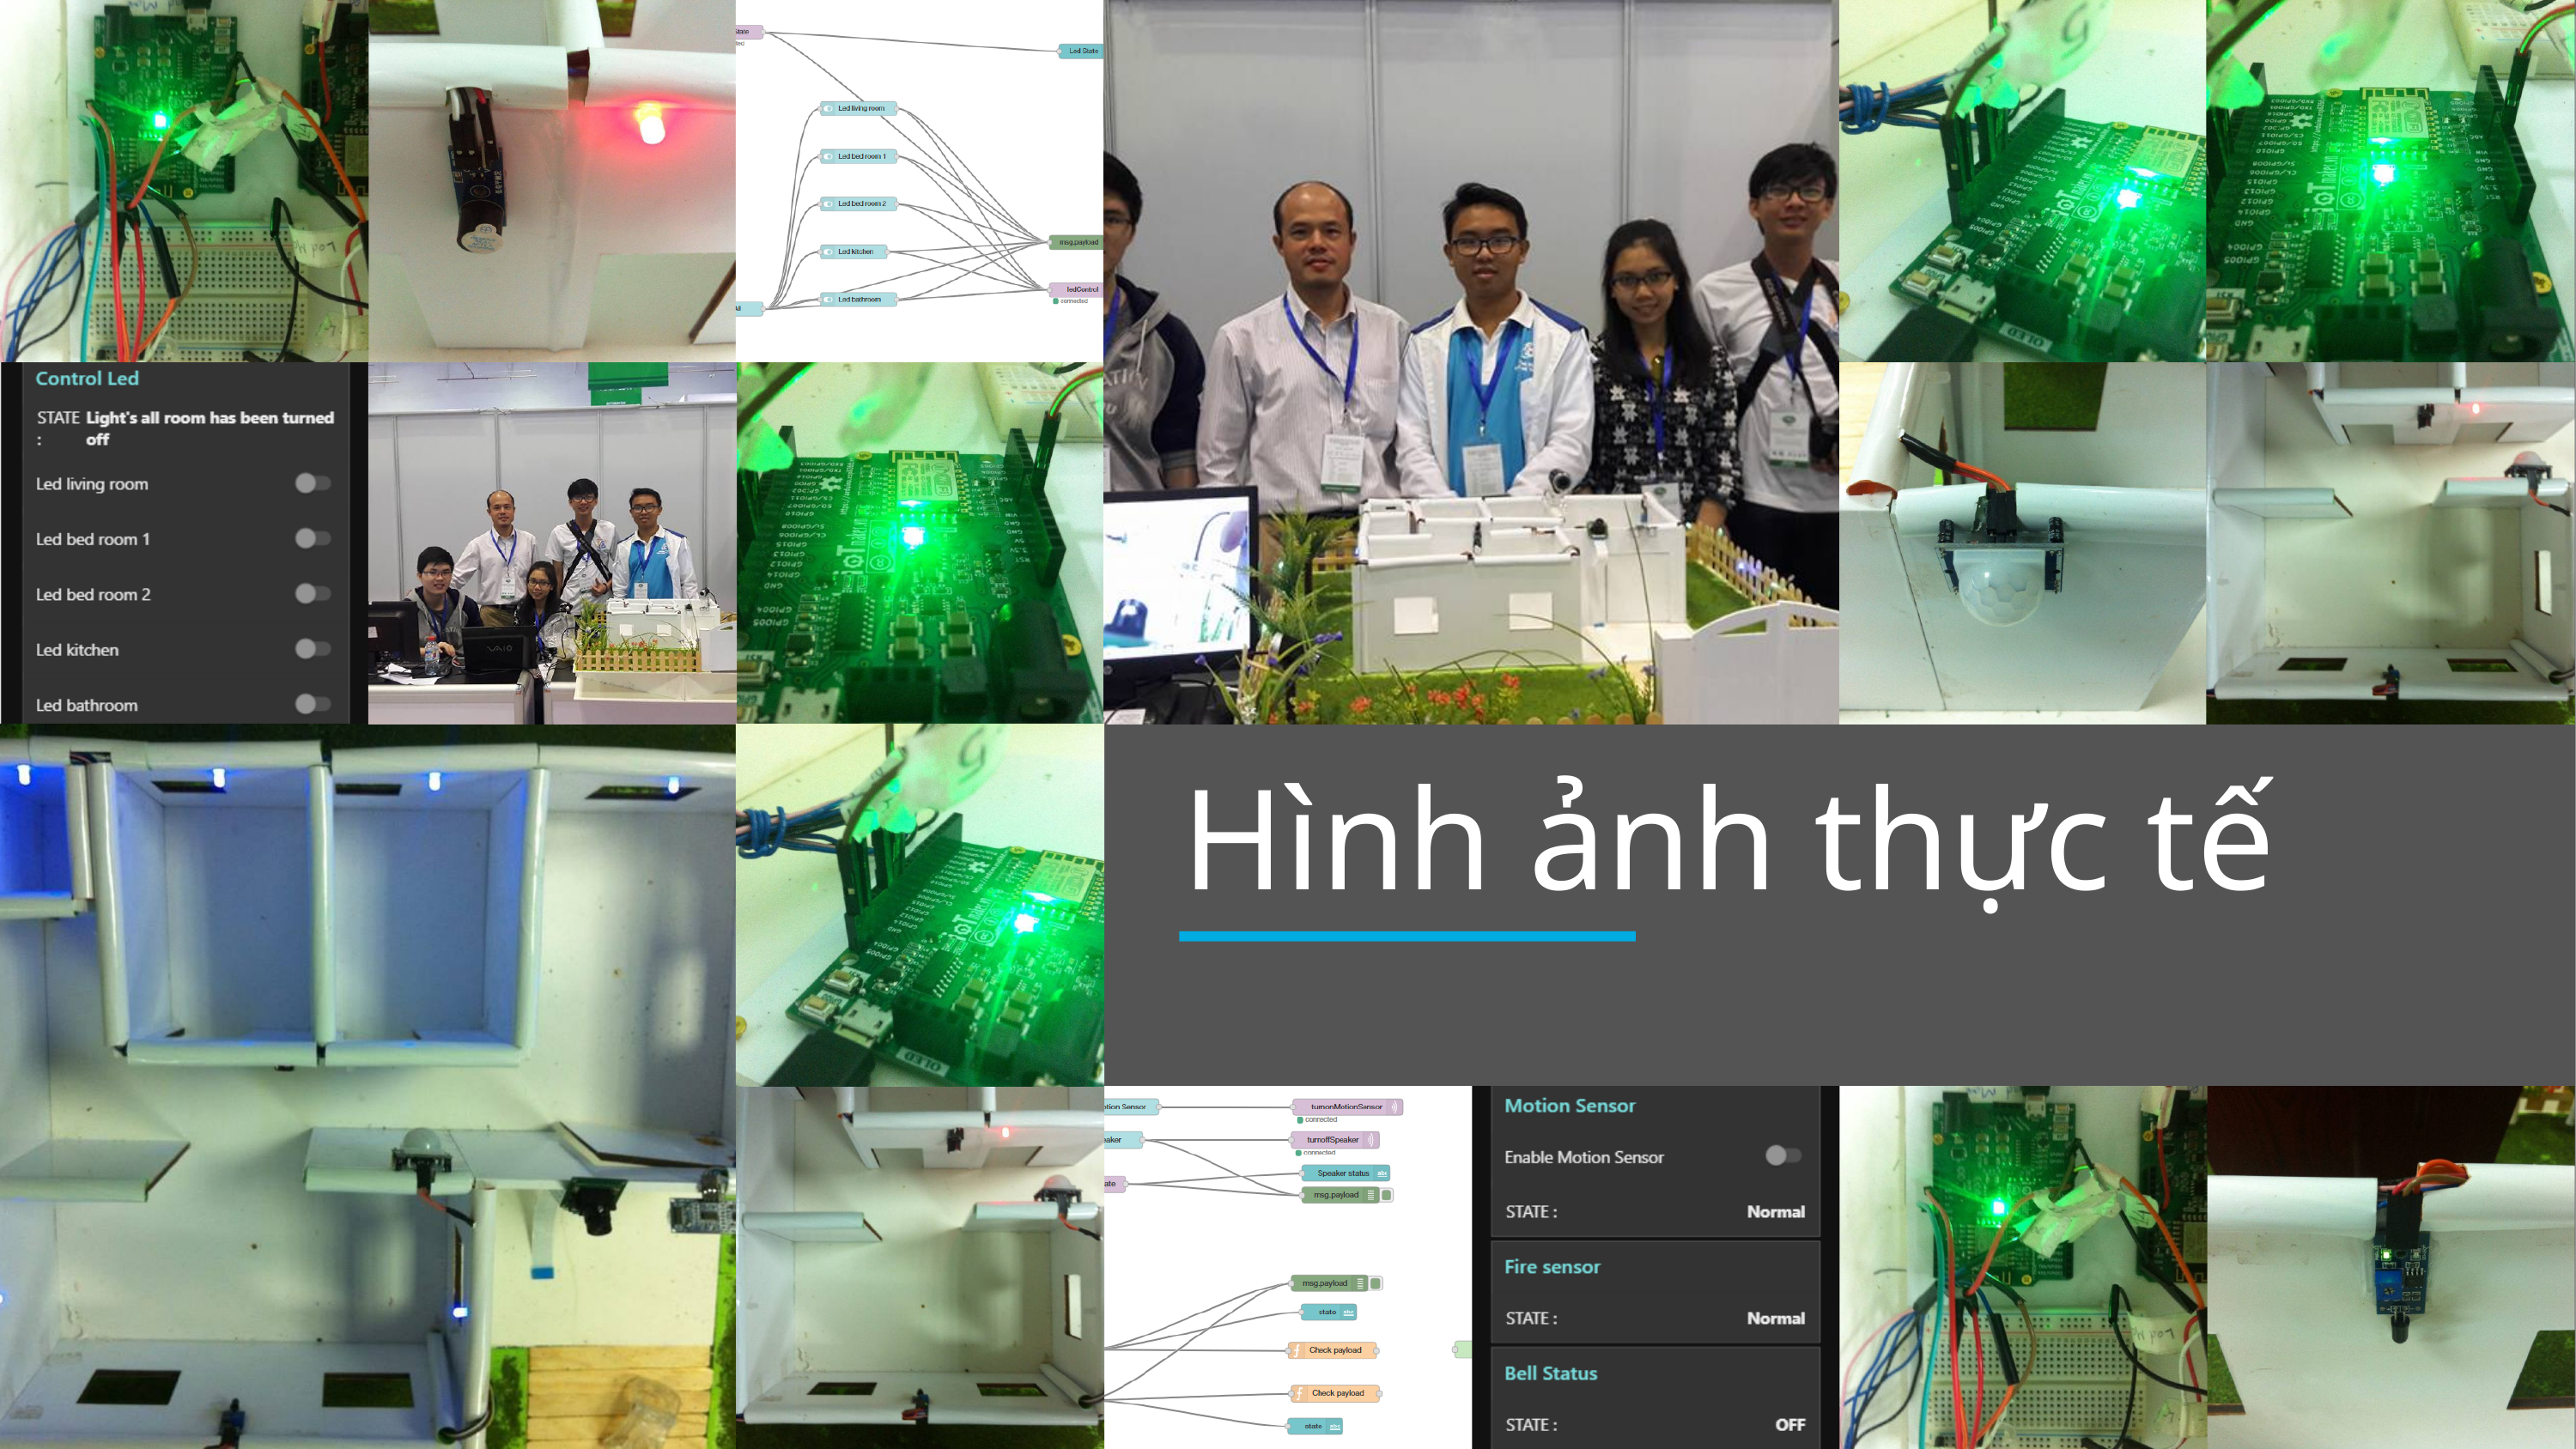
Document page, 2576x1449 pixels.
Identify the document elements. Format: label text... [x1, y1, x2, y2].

title Hình ảnh thực tế [1158, 738, 2508, 930]
picture [0, 0, 2575, 1449]
